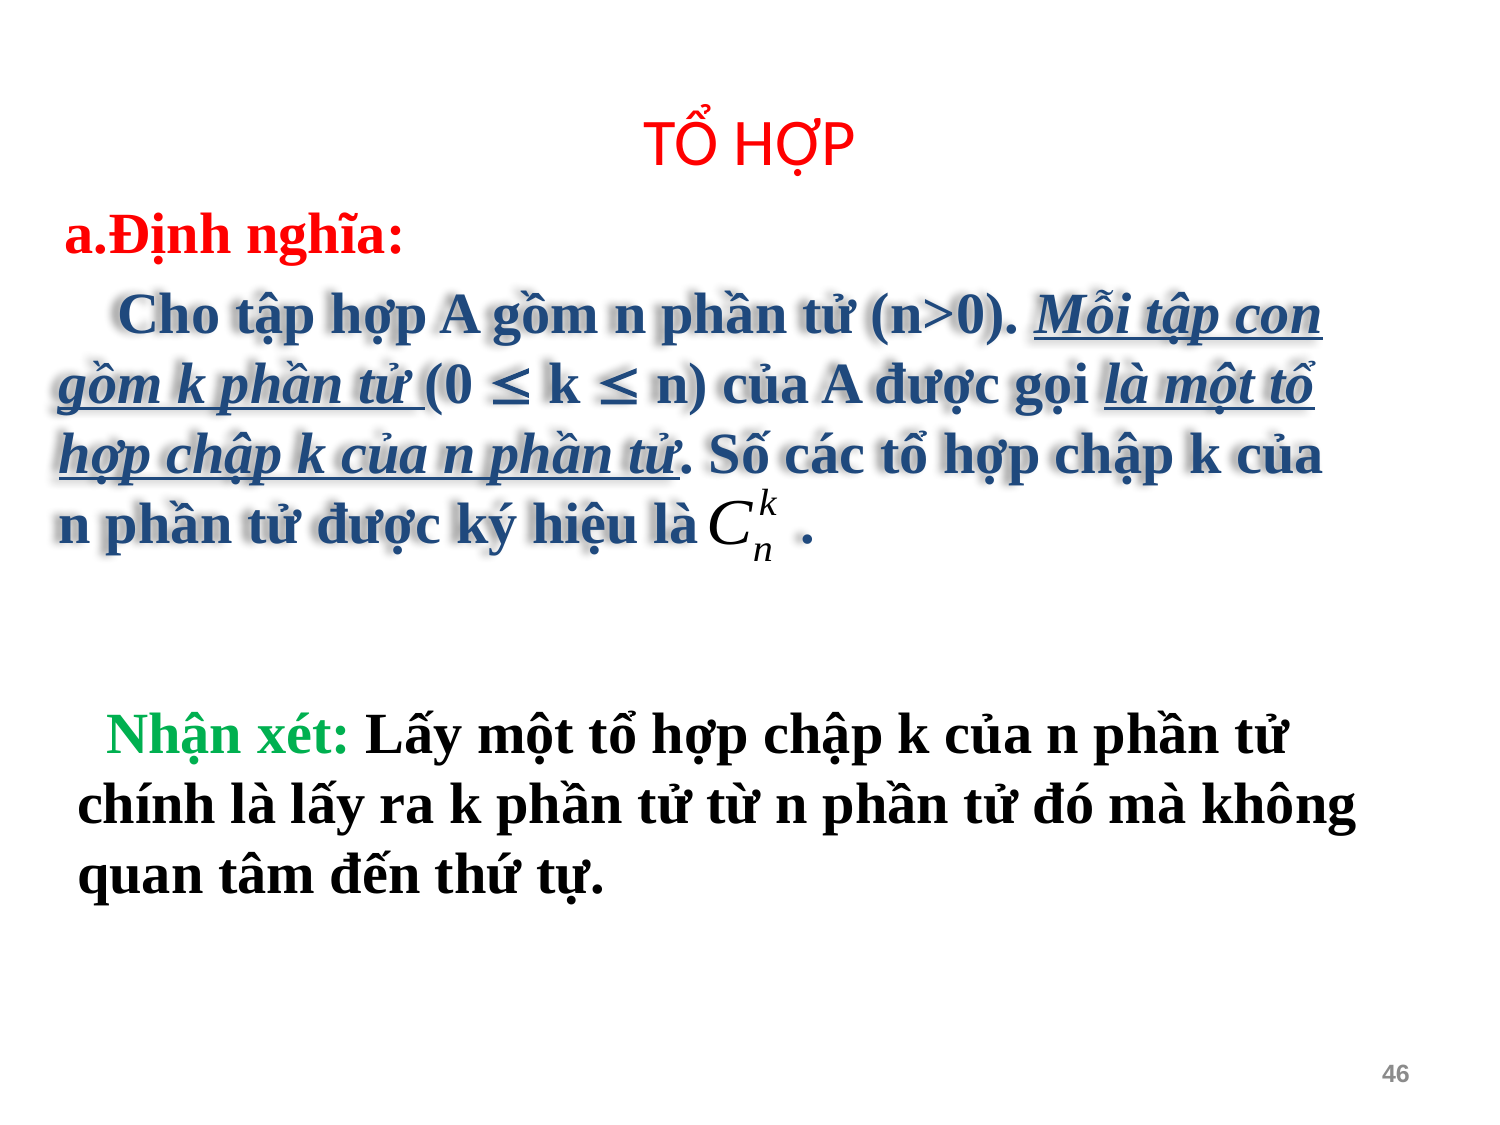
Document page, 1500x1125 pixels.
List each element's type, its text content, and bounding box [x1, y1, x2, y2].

slide_number 46 [1074, 1042, 1425, 1103]
text_box Cho tập hợp A gồm n phần tử (n>0). Mỗi tập con gồm k phần tử (0  k  n) của A được gọi là một tổ hợp chập k của n phần tử. Số các tổ hợp chập k của n phần tử được ký hiệu là . [58, 275, 1363, 625]
title TỔ HỢP [75, 45, 1425, 233]
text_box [699, 474, 789, 572]
text_box Nhận xét: Lấy một tổ hợp chập k của n phần tử chính là lấy ra k phần tử từ n phần tử đó mà không quan tâm đến thứ tự. [62, 687, 1400, 913]
text_box a.Định nghĩa: [49, 187, 500, 273]
